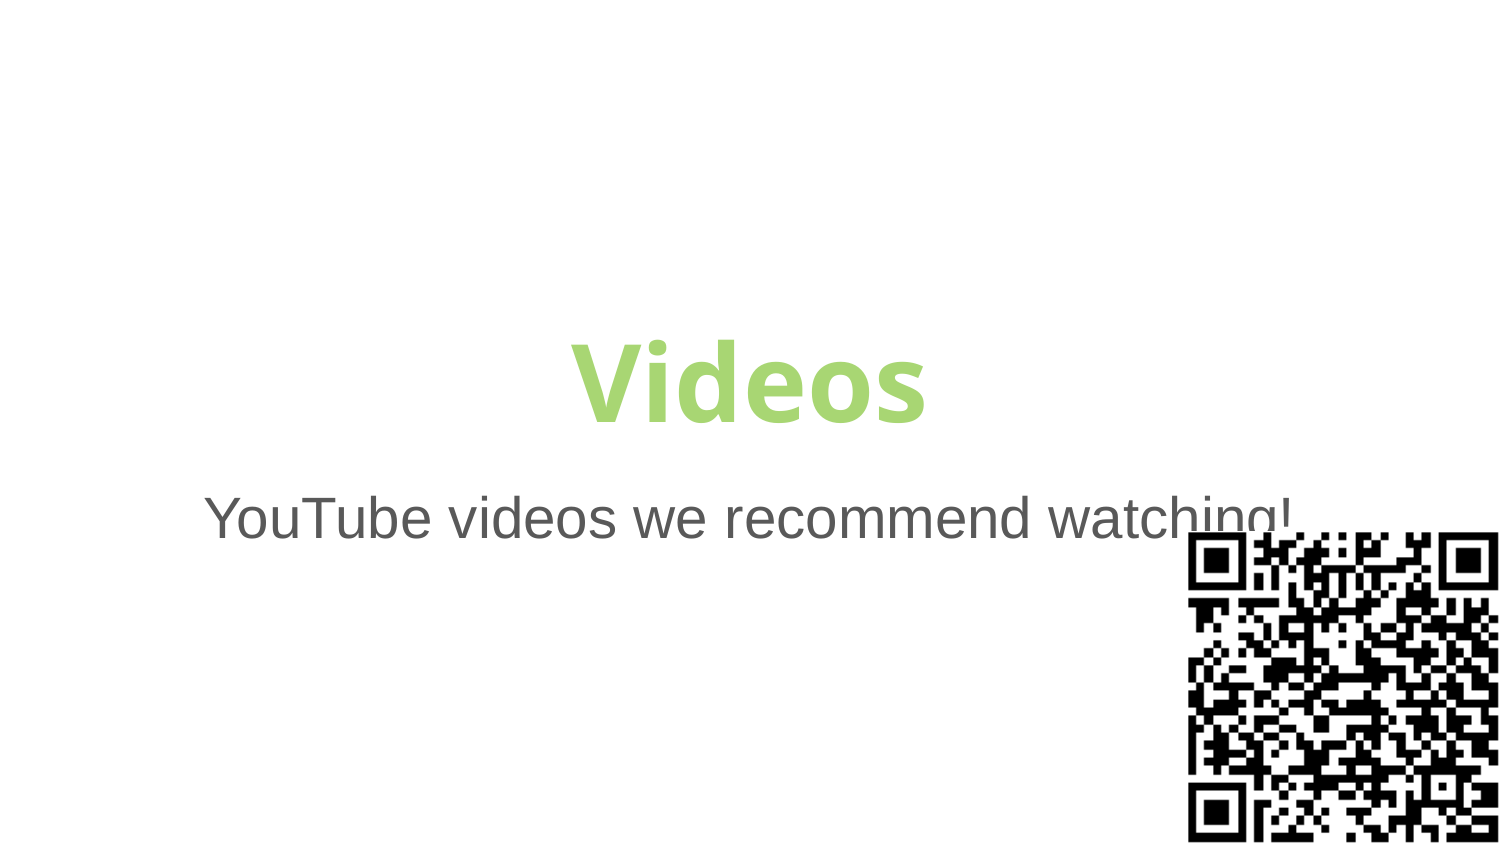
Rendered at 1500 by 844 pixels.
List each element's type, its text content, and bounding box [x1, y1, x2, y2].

title Videos [51, 122, 1449, 459]
subtitle YouTube videos we recommend watching! [51, 464, 1449, 595]
picture [1187, 530, 1500, 844]
